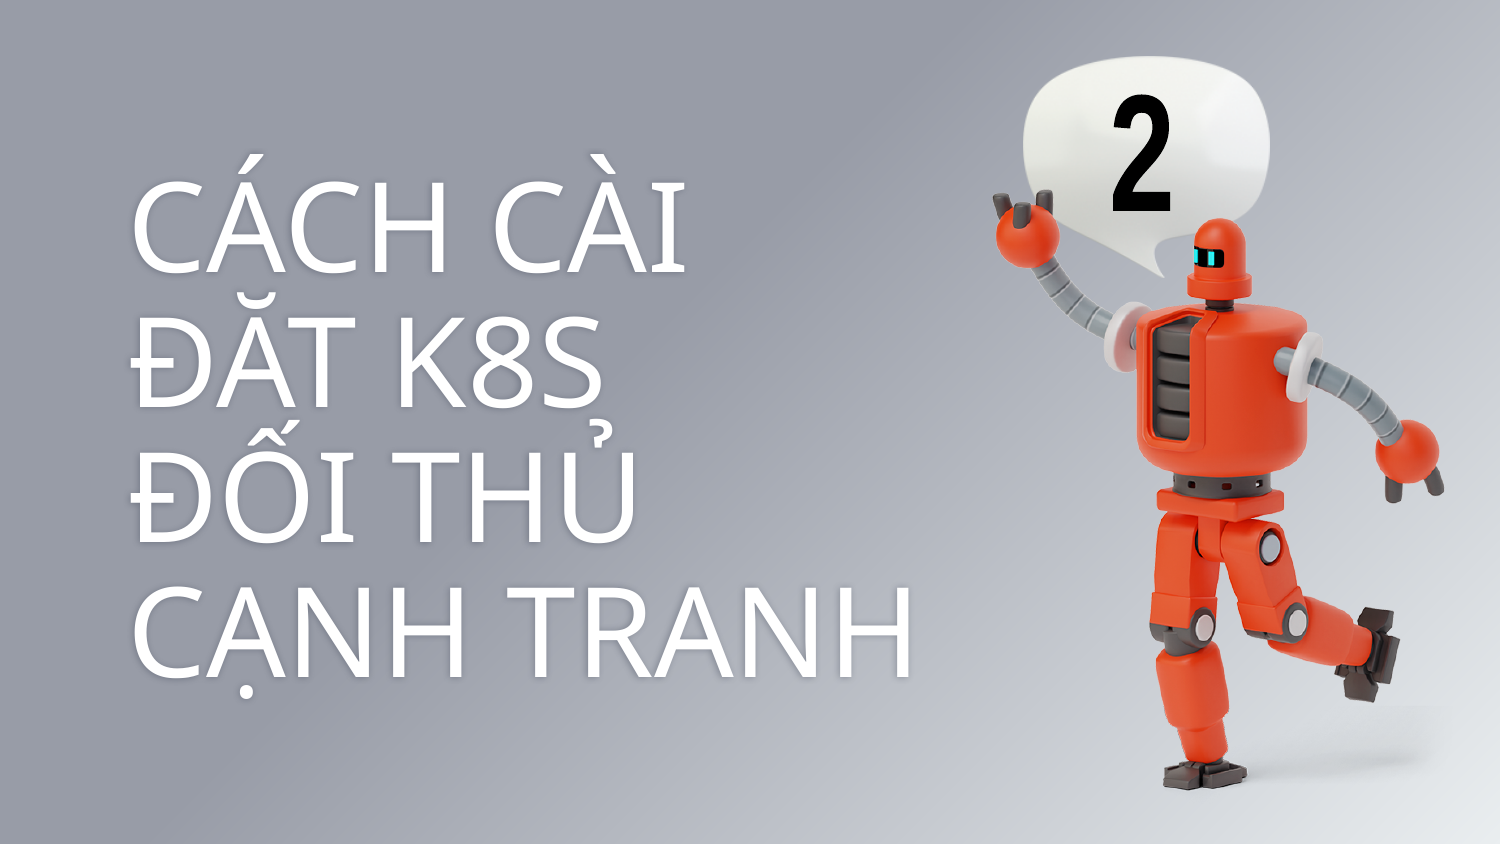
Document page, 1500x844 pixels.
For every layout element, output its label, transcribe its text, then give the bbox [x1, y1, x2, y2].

title CÁCH CÀI ĐĂT K8S ĐỐI THỦ CẠNH TRANH [127, 163, 942, 705]
picture [991, 56, 1453, 805]
